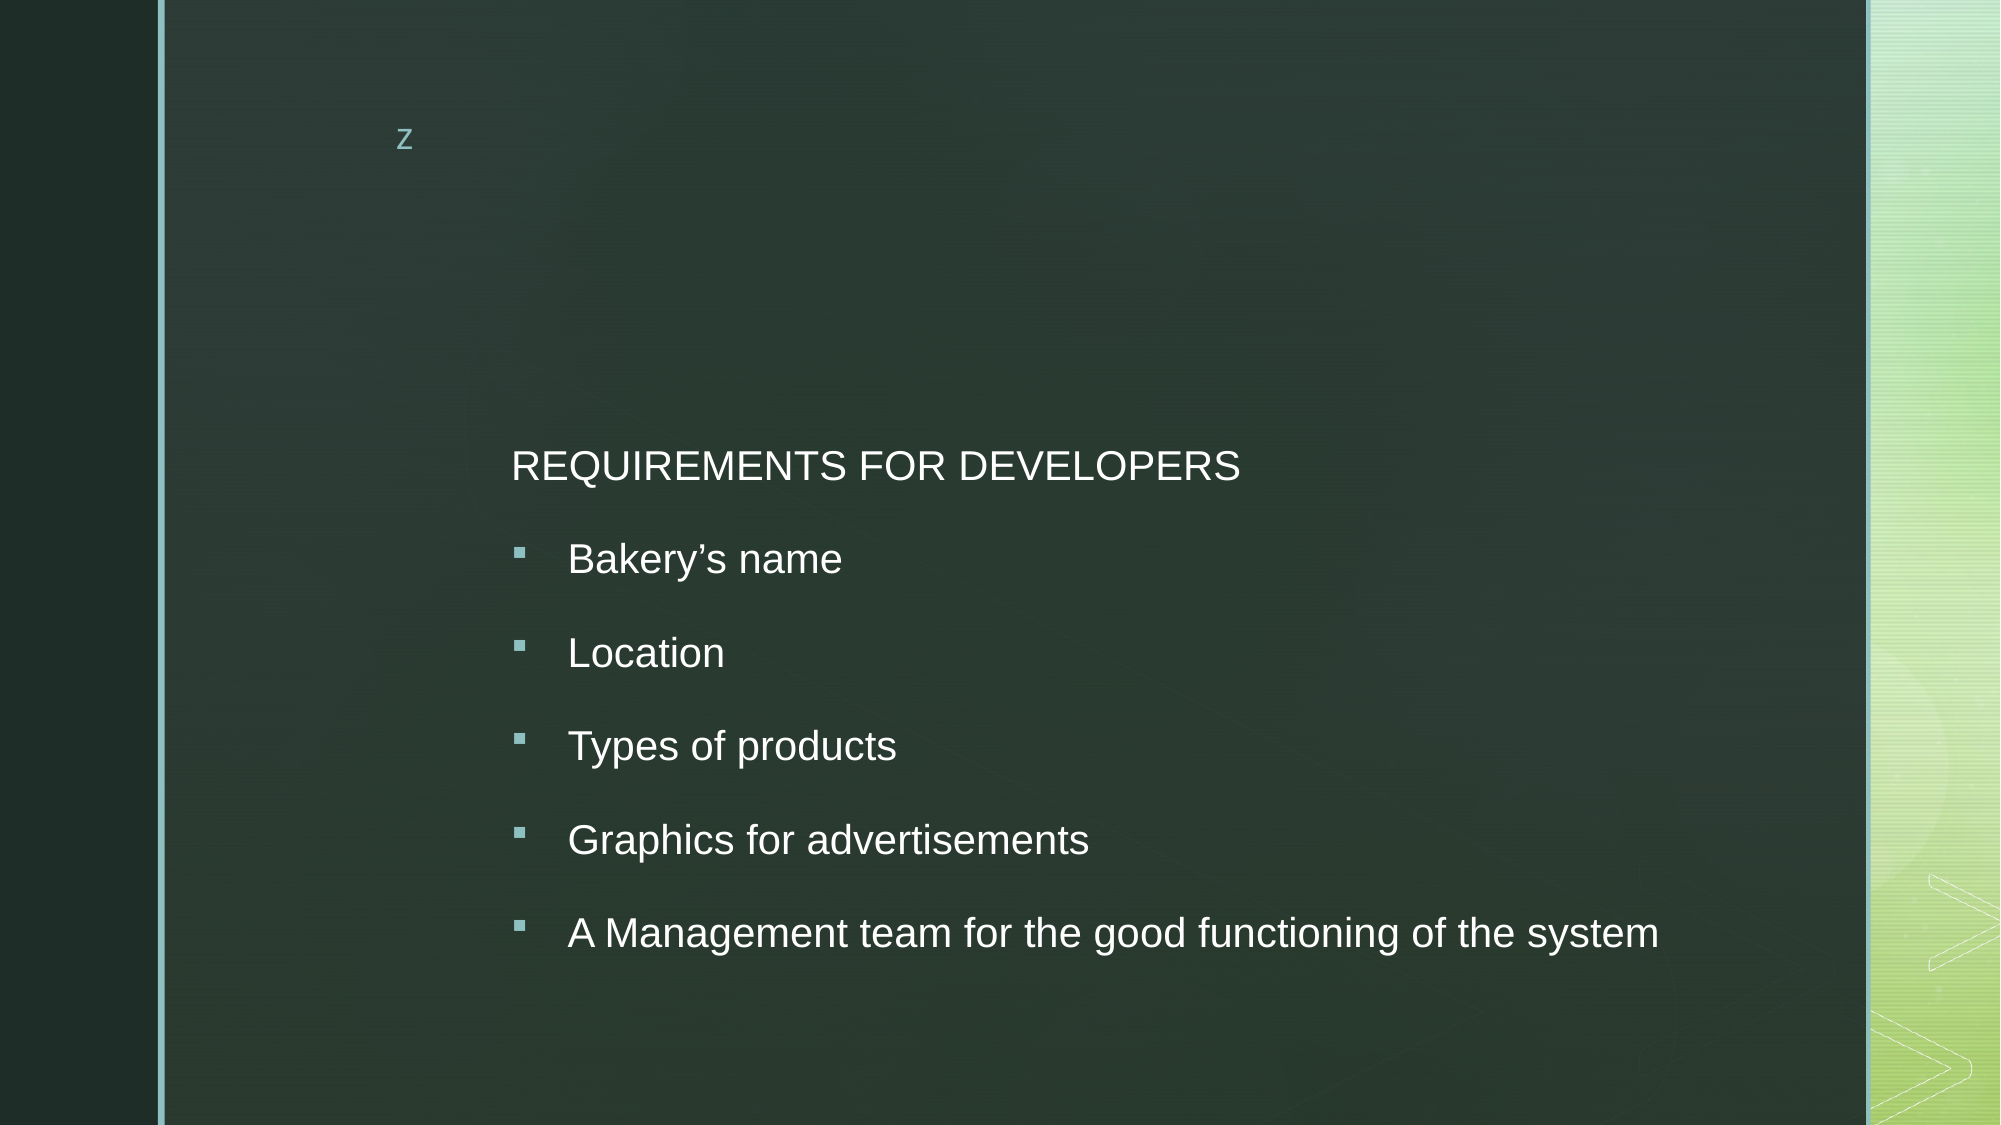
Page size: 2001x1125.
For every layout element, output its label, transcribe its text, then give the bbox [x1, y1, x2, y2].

list REQUIREMENTS FOR DEVELOPERS Bakery’s name Location Types of products Graphics for advertisements A Management team for the good functioning of the system [496, 364, 1775, 1021]
picture [1871, 0, 2001, 1125]
